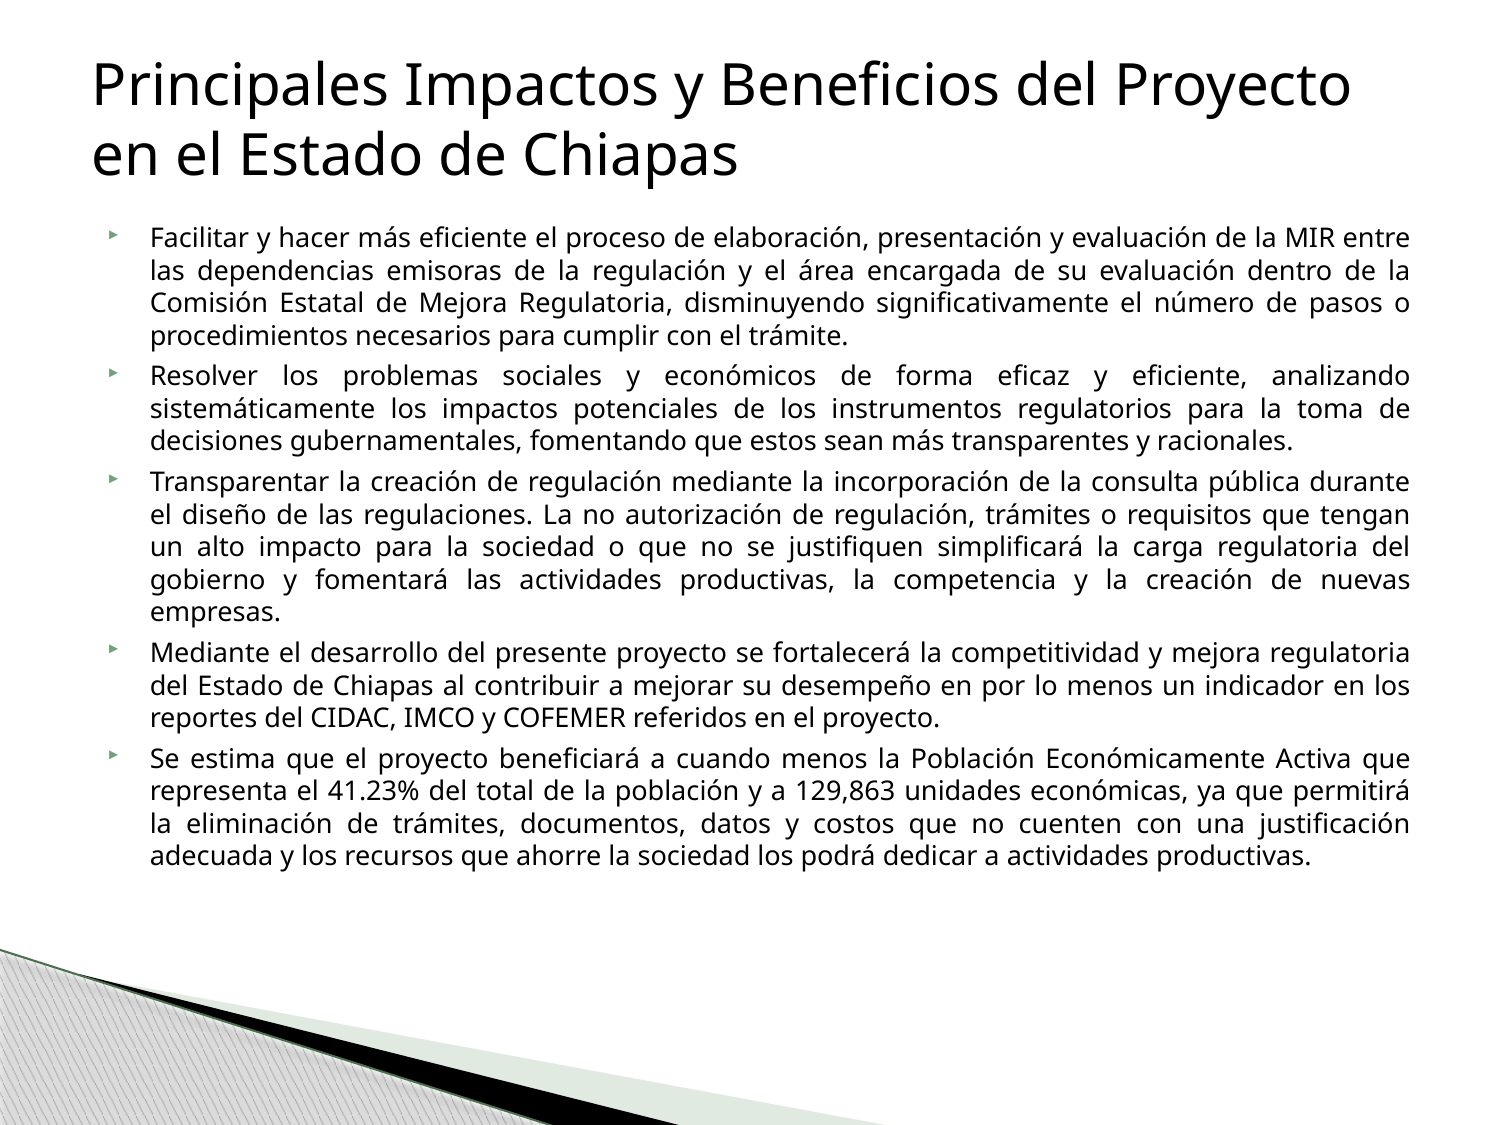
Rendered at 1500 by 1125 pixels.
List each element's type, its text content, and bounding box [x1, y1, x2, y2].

list Facilitar y hacer más eficiente el proceso de elaboración, presentación y evaluación de la MIR entre las dependencias emisoras de la regulación y el área encargada de su evaluación dentro de la Comisión Estatal de Mejora Regulatoria, disminuyendo significativamente el número de pasos o procedimientos necesarios para cumplir con el trámite. Resolver los problemas sociales y económicos de forma eficaz y eficiente, analizando sistemáticamente los impactos potenciales de los instrumentos regulatorios para la toma de decisiones gubernamentales, fomentando que estos sean más transparentes y racionales. Transparentar la creación de regulación mediante la incorporación de la consulta pública durante el diseño de las regulaciones. La no autorización de regulación, trámites o requisitos que tengan un alto impacto para la sociedad o que no se justifiquen simplificará la carga regulatoria del gobierno y fomentará las actividades productivas, la competencia y la creación de nuevas empresas. Mediante el desarrollo del presente proyecto se fortalecerá la competitividad y mejora regulatoria del Estado de Chiapas al contribuir a mejorar su desempeño en por lo menos un indicador en los reportes del CIDAC, IMCO y COFEMER referidos en el proyecto. Se estima que el proyecto beneficiará a cuando menos la Población Económicamente Activa que representa el 41.23% del total de la población y a 129,863 unidades económicas, ya que permitirá la eliminación de trámites, documentos, datos y costos que no cuenten con una justificación adecuada y los recursos que ahorre la sociedad los podrá dedicar a actividades productivas. [75, 213, 1425, 1015]
title Principales Impactos y Beneficios del Proyecto en el Estado de Chiapas [77, 23, 1428, 212]
